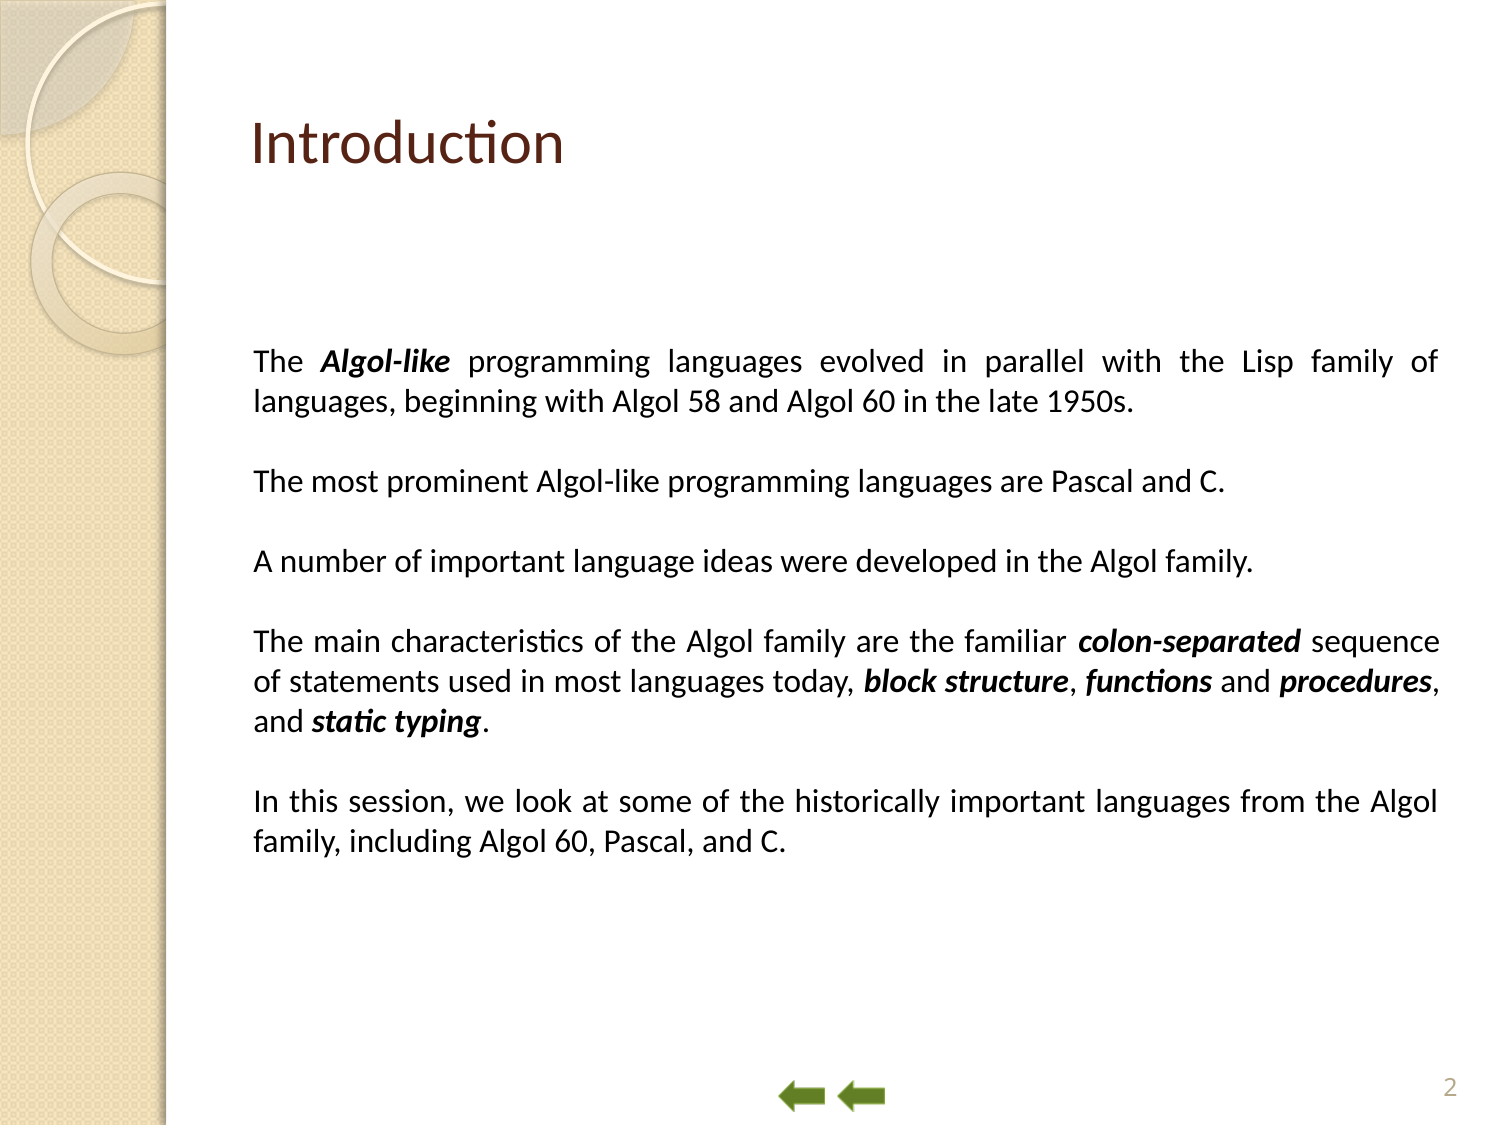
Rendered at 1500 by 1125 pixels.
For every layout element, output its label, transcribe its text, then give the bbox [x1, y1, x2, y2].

title Introduction [235, 45, 1466, 233]
picture [836, 1079, 885, 1112]
list The Algol-like programming languages evolved in parallel with the Lisp family of languages, beginning with Algol 58 and Algol 60 in the late 1950s. The most prominent Algol-like programming languages are Pascal and C. A number of important language ideas were developed in the Algol family. The main characteristics of the Algol family are the familiar colon-separated sequence of statements used in most languages today, block structure, functions and procedures, and static typing. In this session, we look at some of the historically important languages from the Algol family, including Algol 60, Pascal, and C. [225, 212, 1455, 1063]
slide_number 2 [1413, 1034, 1488, 1113]
picture [778, 1079, 826, 1112]
